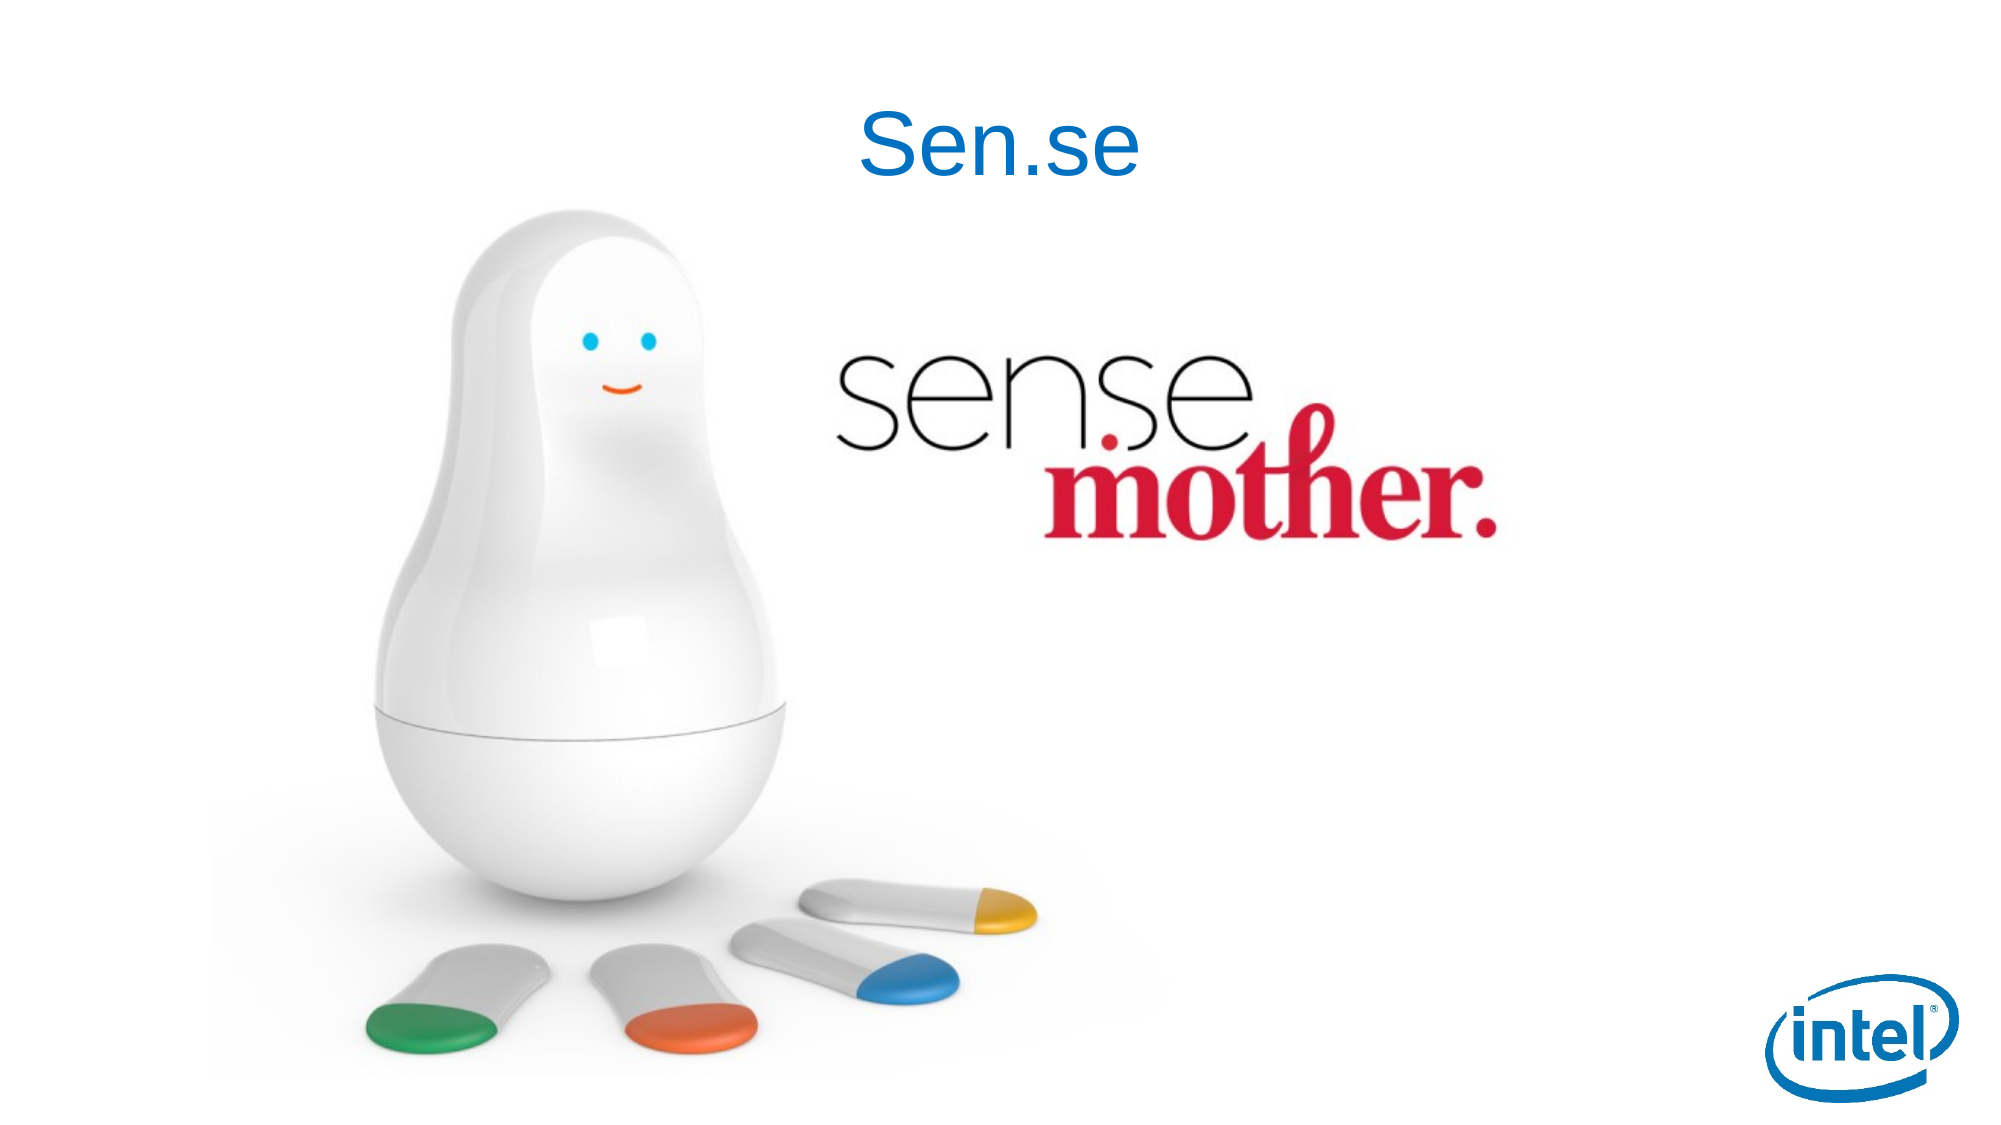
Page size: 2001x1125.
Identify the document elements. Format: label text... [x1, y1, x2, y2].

picture [212, 199, 1671, 1076]
picture [1765, 974, 1959, 1103]
title Sen.se [99, 45, 1900, 233]
